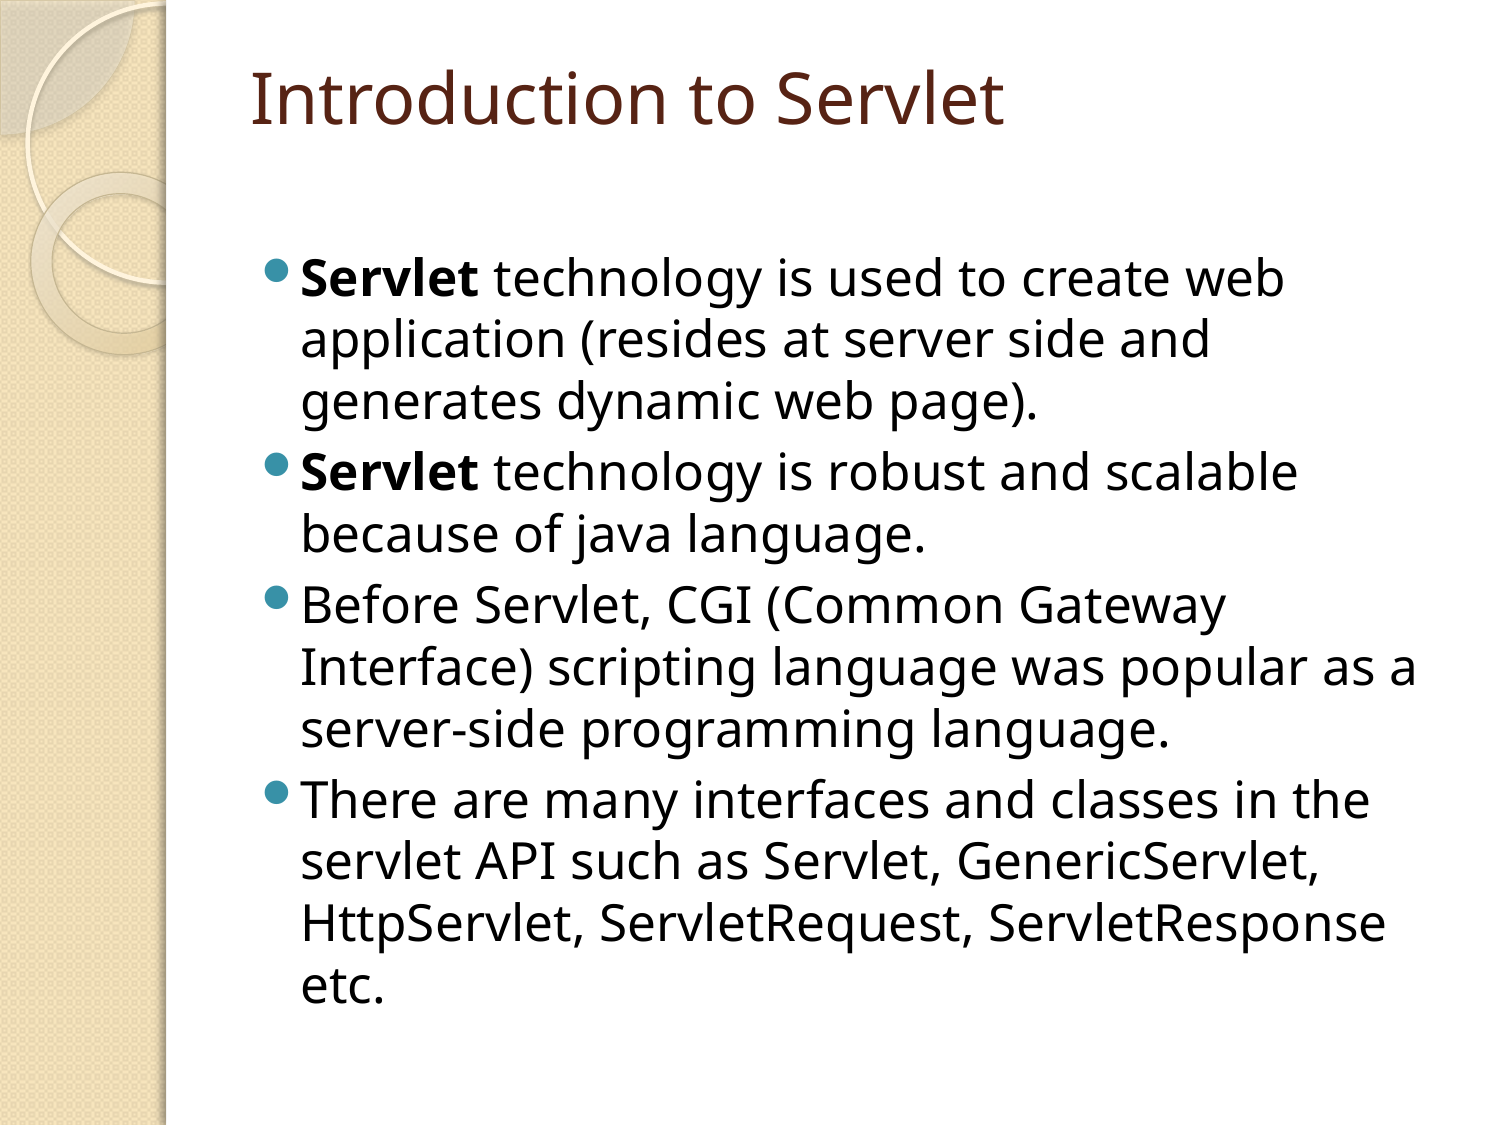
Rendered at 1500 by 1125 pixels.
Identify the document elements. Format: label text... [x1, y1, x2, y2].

title Introduction to Servlet [235, 45, 1466, 233]
list Servlet technology is used to create web application (resides at server side and generates dynamic web page). Servlet technology is robust and scalable because of java language. Before Servlet, CGI (Common Gateway Interface) scripting language was popular as a server-side programming language. There are many interfaces and classes in the servlet API such as Servlet, GenericServlet, HttpServlet, ServletRequest, ServletResponse etc. [235, 237, 1466, 1025]
